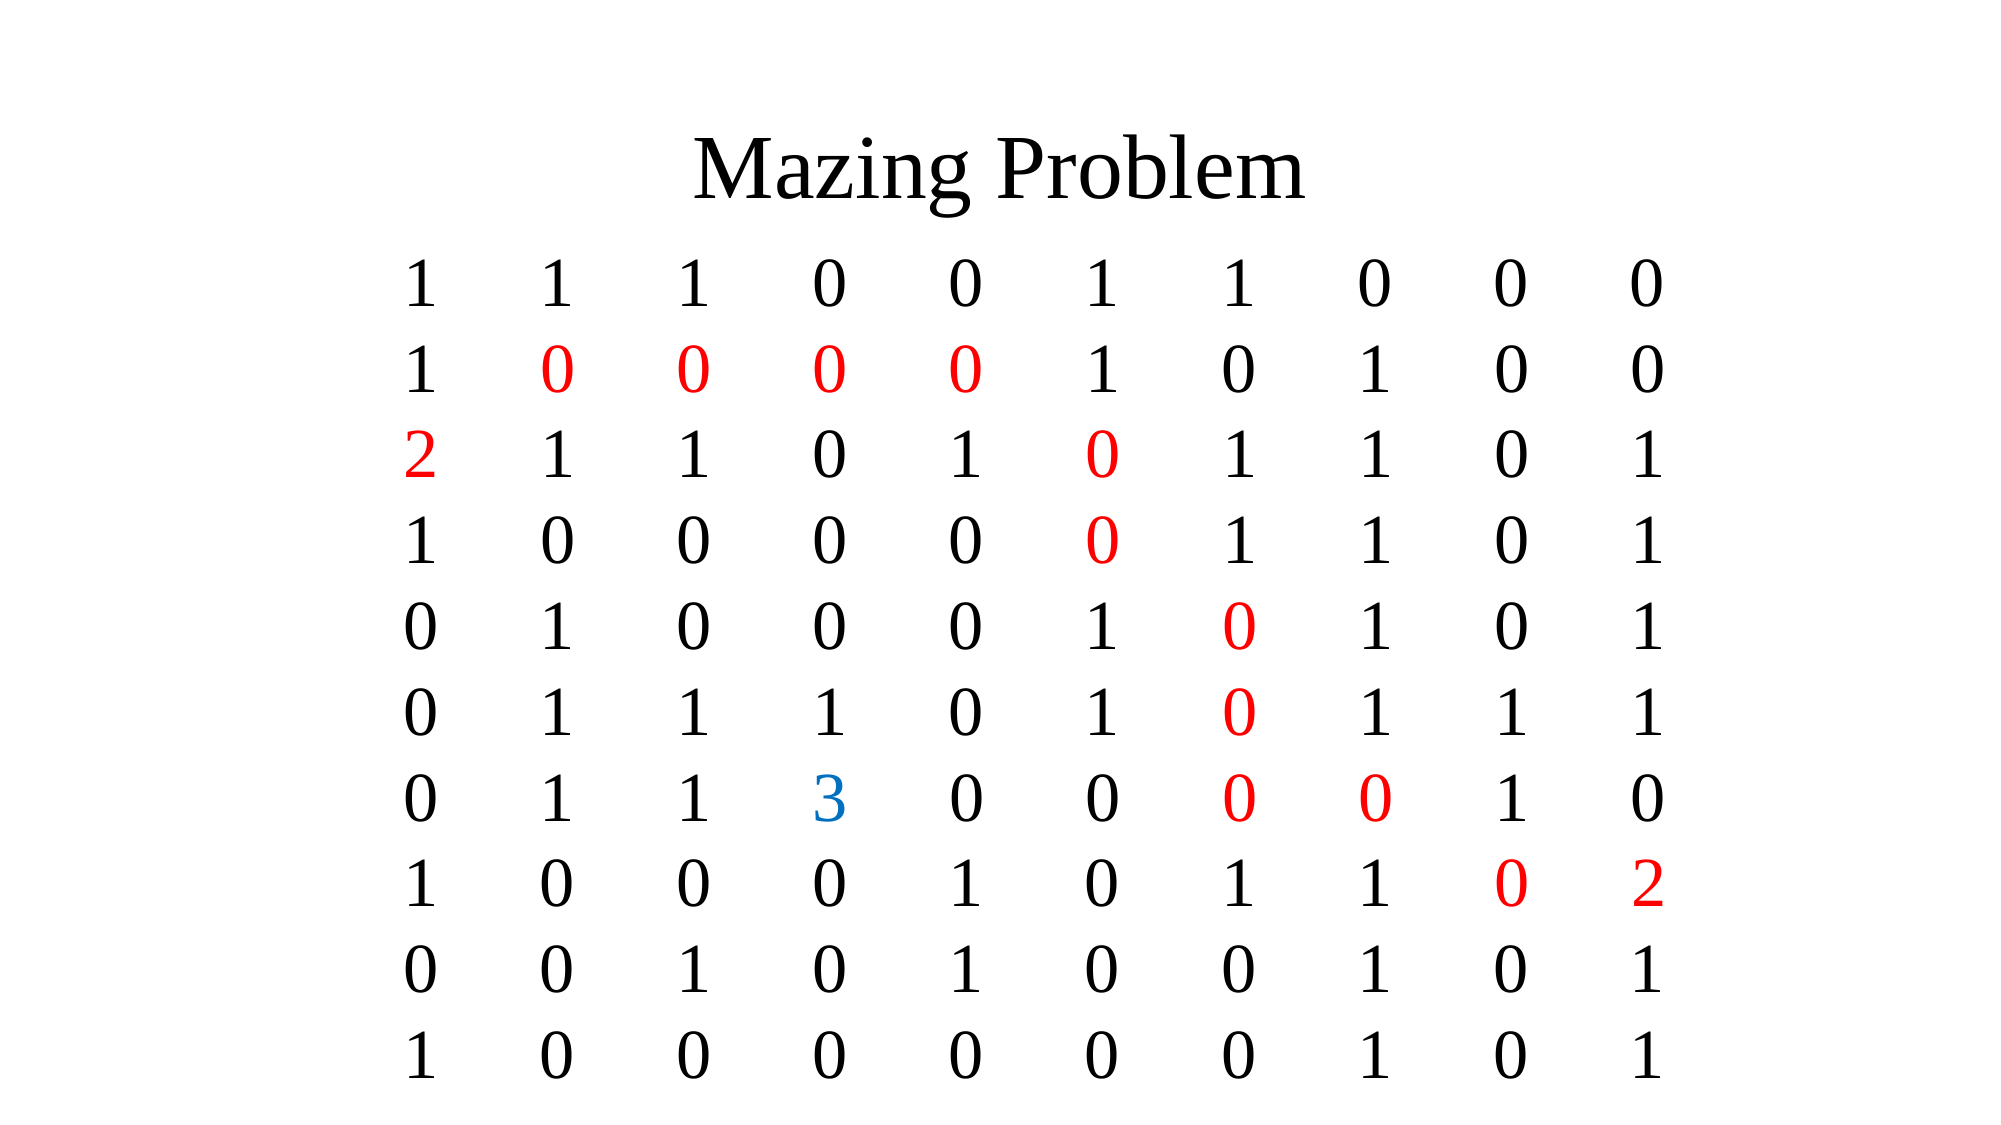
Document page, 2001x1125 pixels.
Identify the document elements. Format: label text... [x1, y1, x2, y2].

title Mazing Problem [137, 59, 1863, 238]
list 1 1 1 0 0 1 1 0 0 0 1 0 0 0 0 1 0 1 0 0 2 1 1 0 1 0 1 1 0 1 1 0 0 0 0 0 1 1 0 1 0 1 0 0 0 1 0 1 0 1 0 1 1 1 0 1 0 1 1 1 0 1 1 3 0 0 0 0 1 0 1 0 0 0 1 0 1 1 0 2 0 0 1 0 1 0 0 1 0 1 1 0 0 0 0 0 0 1 0 1 [137, 238, 1863, 1110]
